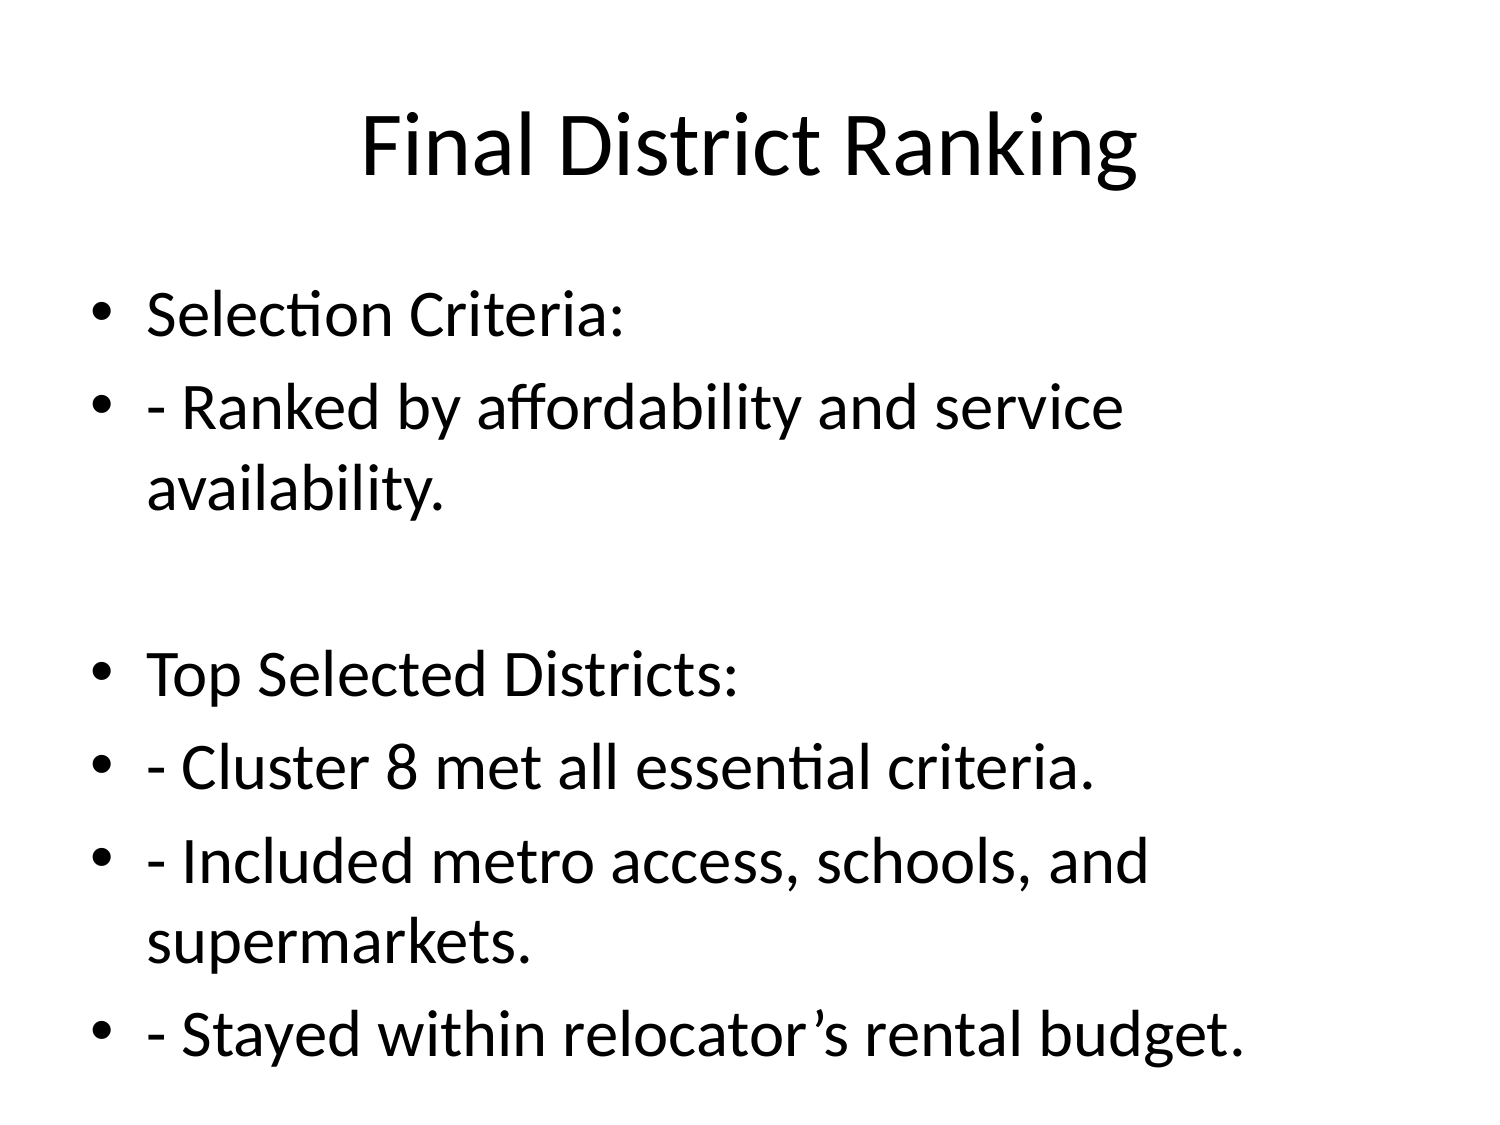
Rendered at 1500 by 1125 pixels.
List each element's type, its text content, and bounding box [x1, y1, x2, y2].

title Final District Ranking [75, 45, 1425, 233]
list Selection Criteria: - Ranked by affordability and service availability. Top Selected Districts: - Cluster 8 met all essential criteria. - Included metro access, schools, and supermarkets. - Stayed within relocator’s rental budget. [75, 262, 1425, 1005]
